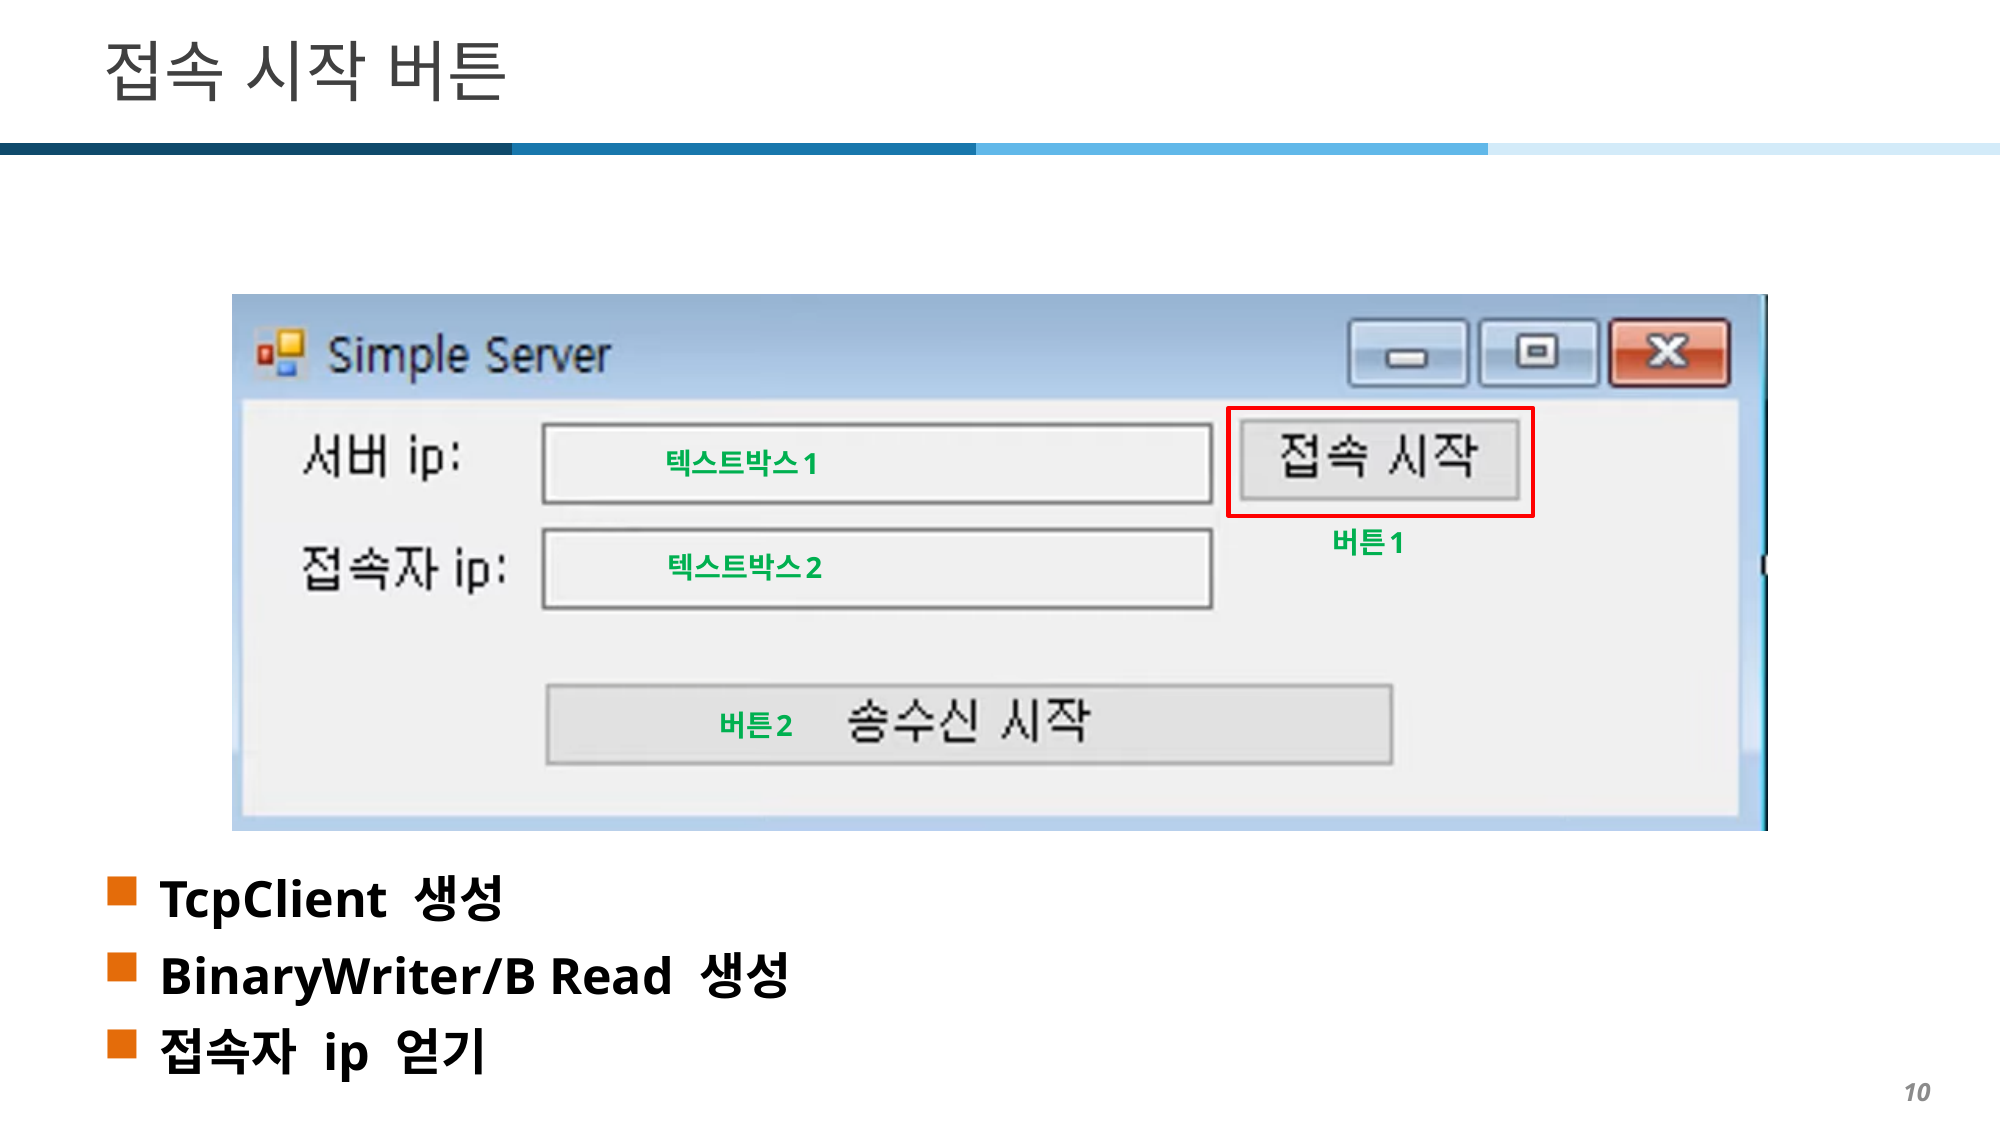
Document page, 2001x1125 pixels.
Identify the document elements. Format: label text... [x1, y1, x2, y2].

title 접속 시작 버튼 [88, 18, 1920, 122]
picture [232, 294, 1768, 831]
list TcpClient 생성 BinaryWriter/B Read 생성 접속자 ip 얻기 [88, 848, 976, 1031]
